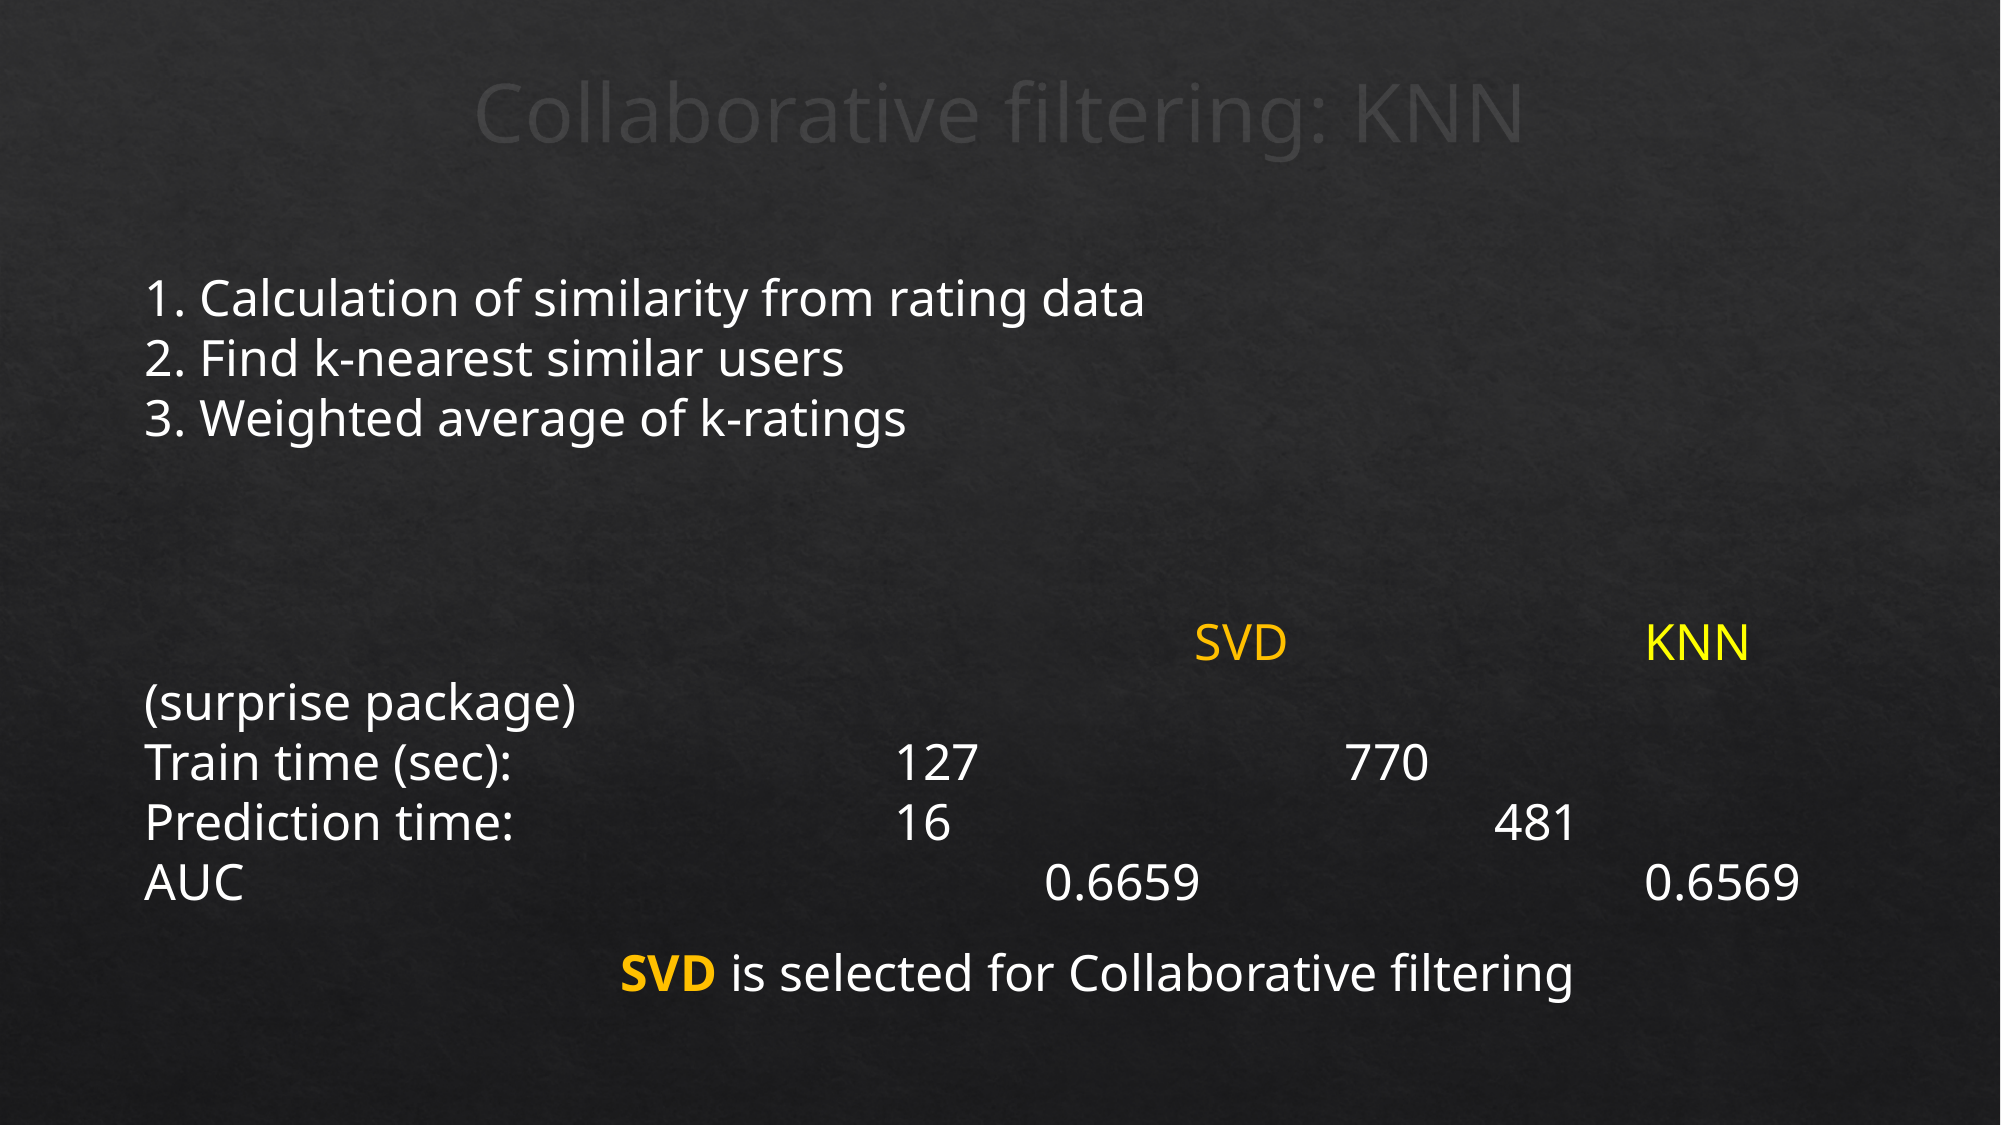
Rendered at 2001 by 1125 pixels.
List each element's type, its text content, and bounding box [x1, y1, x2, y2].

title Collaborative filtering: KNN [150, 52, 1850, 167]
text_box SVD KNN (surprise package) Train time (sec): 127 770 Prediction time: 16 481 AUC 0.6659 0.6569 [129, 603, 1829, 918]
text_box SVD is selected for Collaborative filtering [605, 933, 1623, 1009]
text_box 1. Calculation of similarity from rating data 2. Find k-nearest similar users 3. Weighted average of k-ratings [129, 259, 1307, 514]
